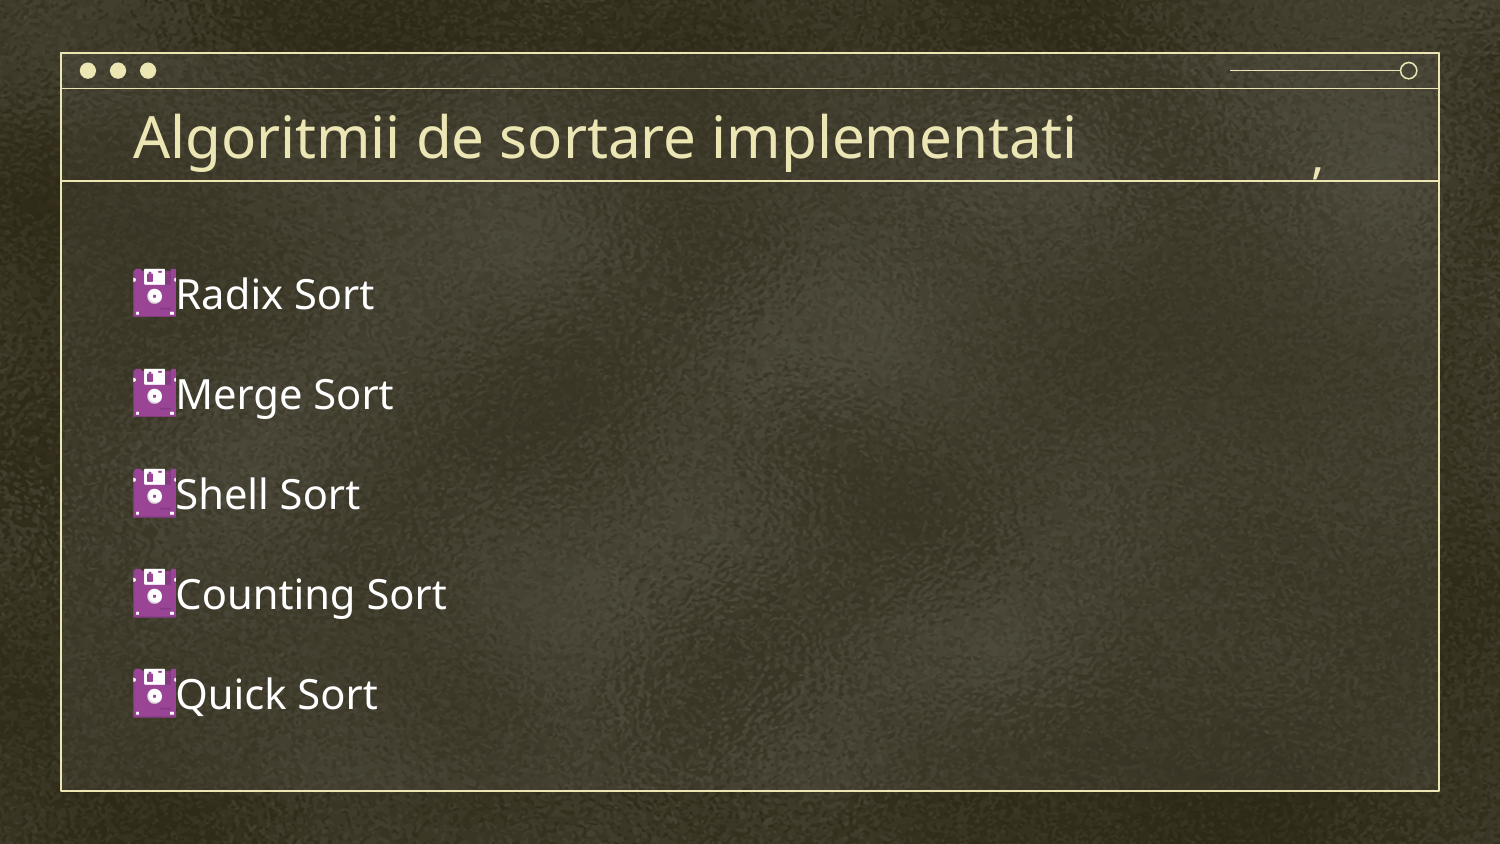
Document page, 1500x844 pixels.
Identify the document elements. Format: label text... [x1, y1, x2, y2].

title Algoritmii de sortare implementati [118, 88, 1382, 182]
list Radix Sort Merge Sort Shell Sort Counting Sort Quick Sort [118, 202, 1382, 756]
picture [133, 268, 176, 317]
picture [133, 468, 176, 518]
picture [133, 668, 176, 718]
text_box , [1296, 116, 1359, 191]
picture [133, 568, 176, 618]
picture [133, 368, 176, 417]
